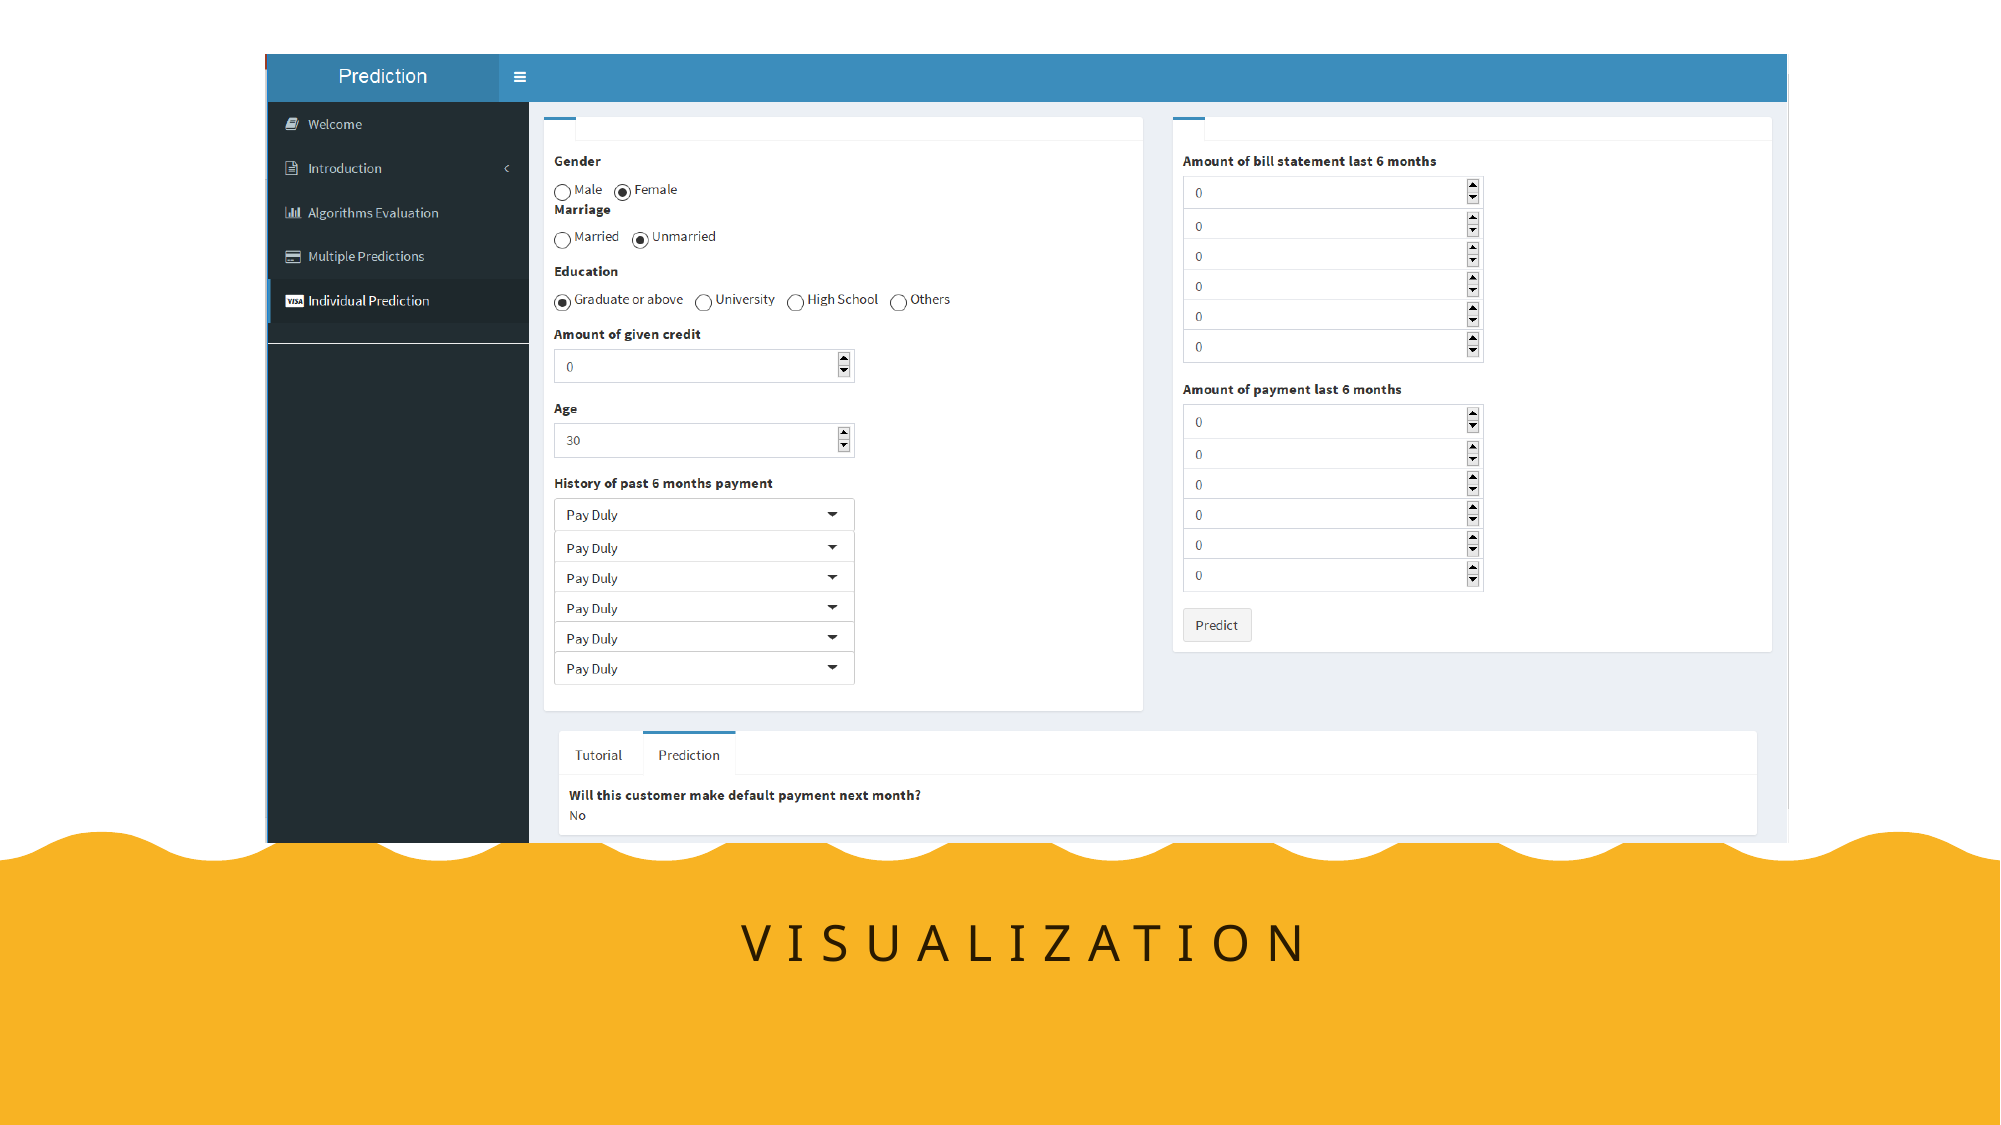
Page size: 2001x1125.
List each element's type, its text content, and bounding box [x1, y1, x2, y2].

text_box [0, 830, 2000, 1125]
picture [265, 54, 1789, 843]
text_box [0, 0, 2000, 859]
title Visualization [176, 893, 1870, 980]
